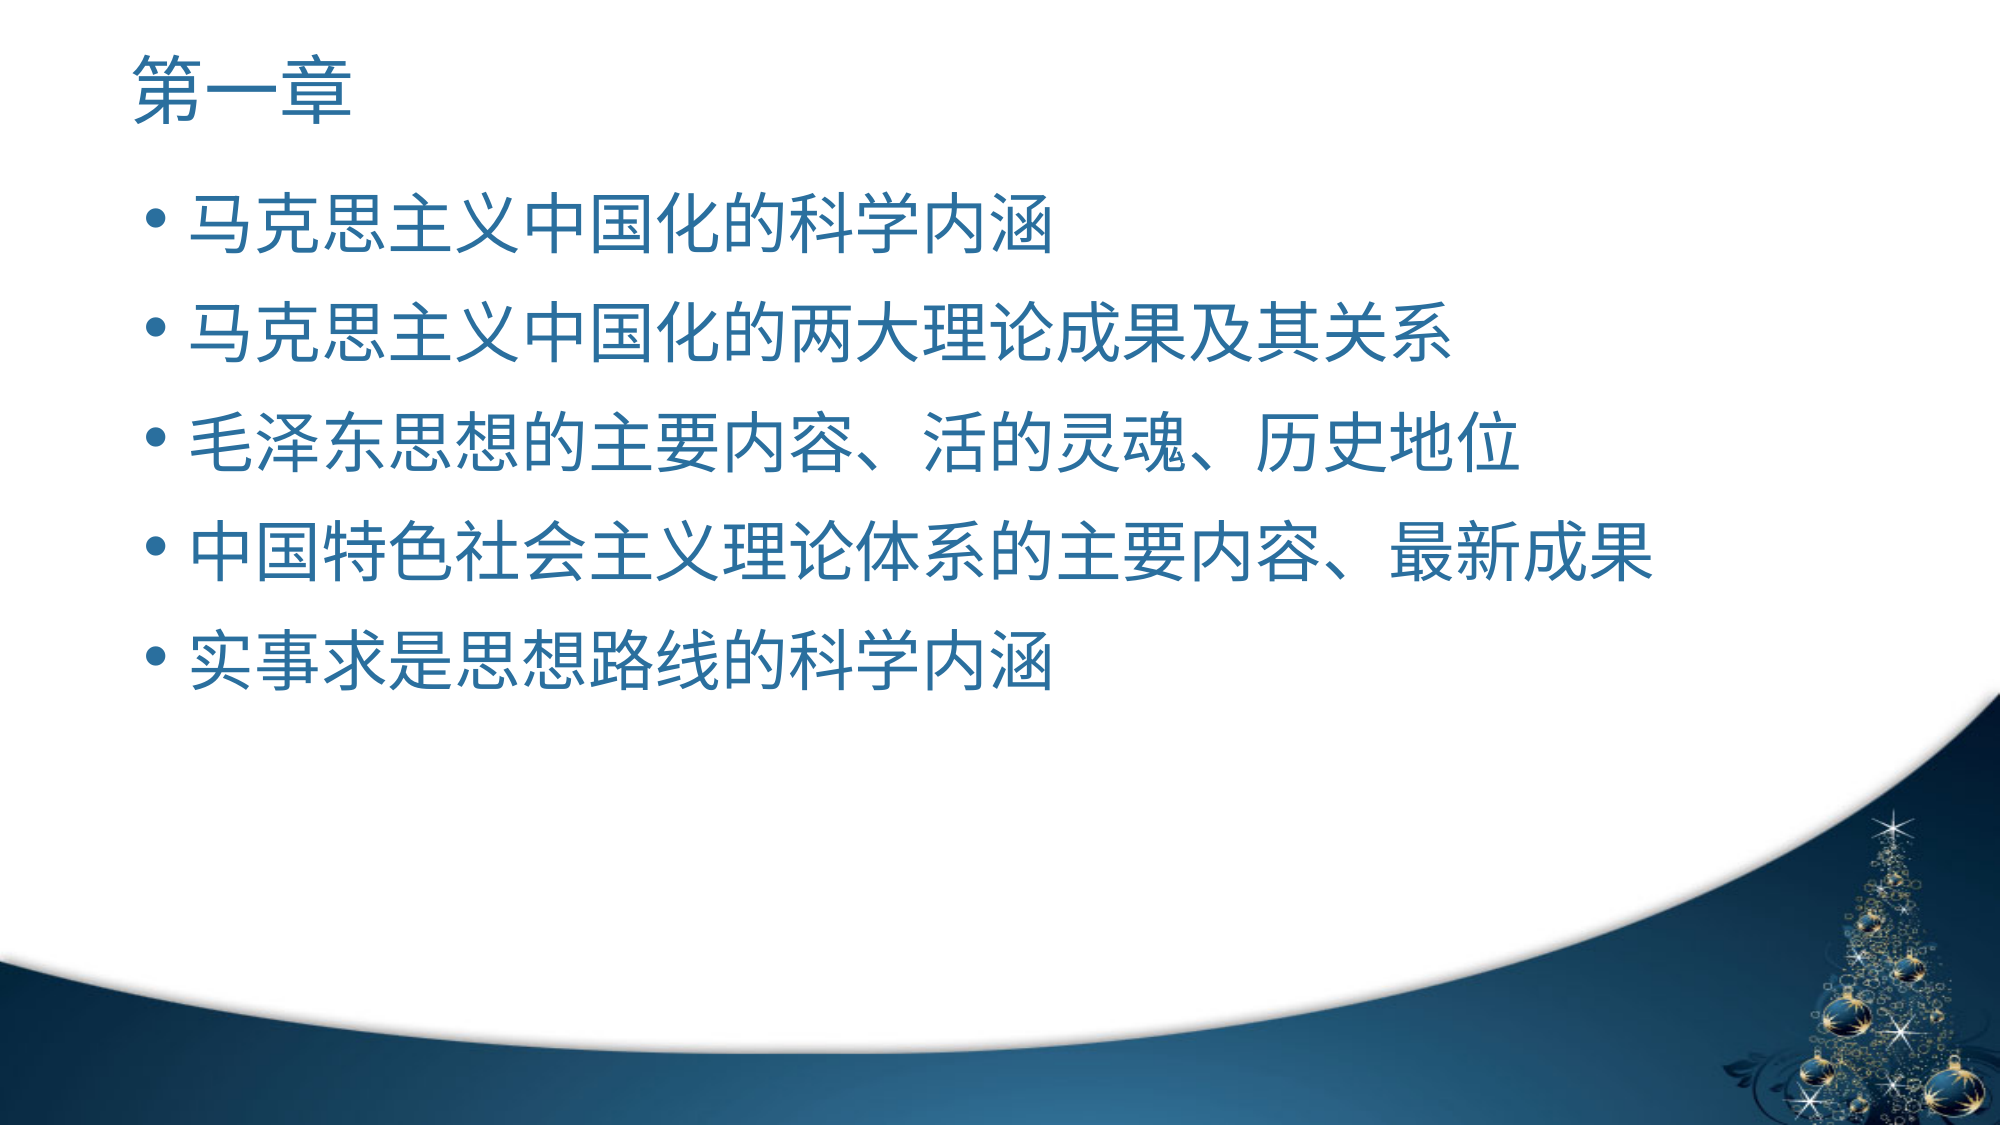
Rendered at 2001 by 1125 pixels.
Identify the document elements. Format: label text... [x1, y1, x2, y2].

picture [0, 0, 2000, 1125]
list 马克思主义中国化的科学内涵 马克思主义中国化的两大理论成果及其关系 毛泽东思想的主要内容、活的灵魂、历史地位 中国特色社会主义理论体系的主要内容、最新成果 实事求是思想路线的科学内涵 [114, 183, 1879, 928]
title 第一章 [114, 43, 1879, 143]
